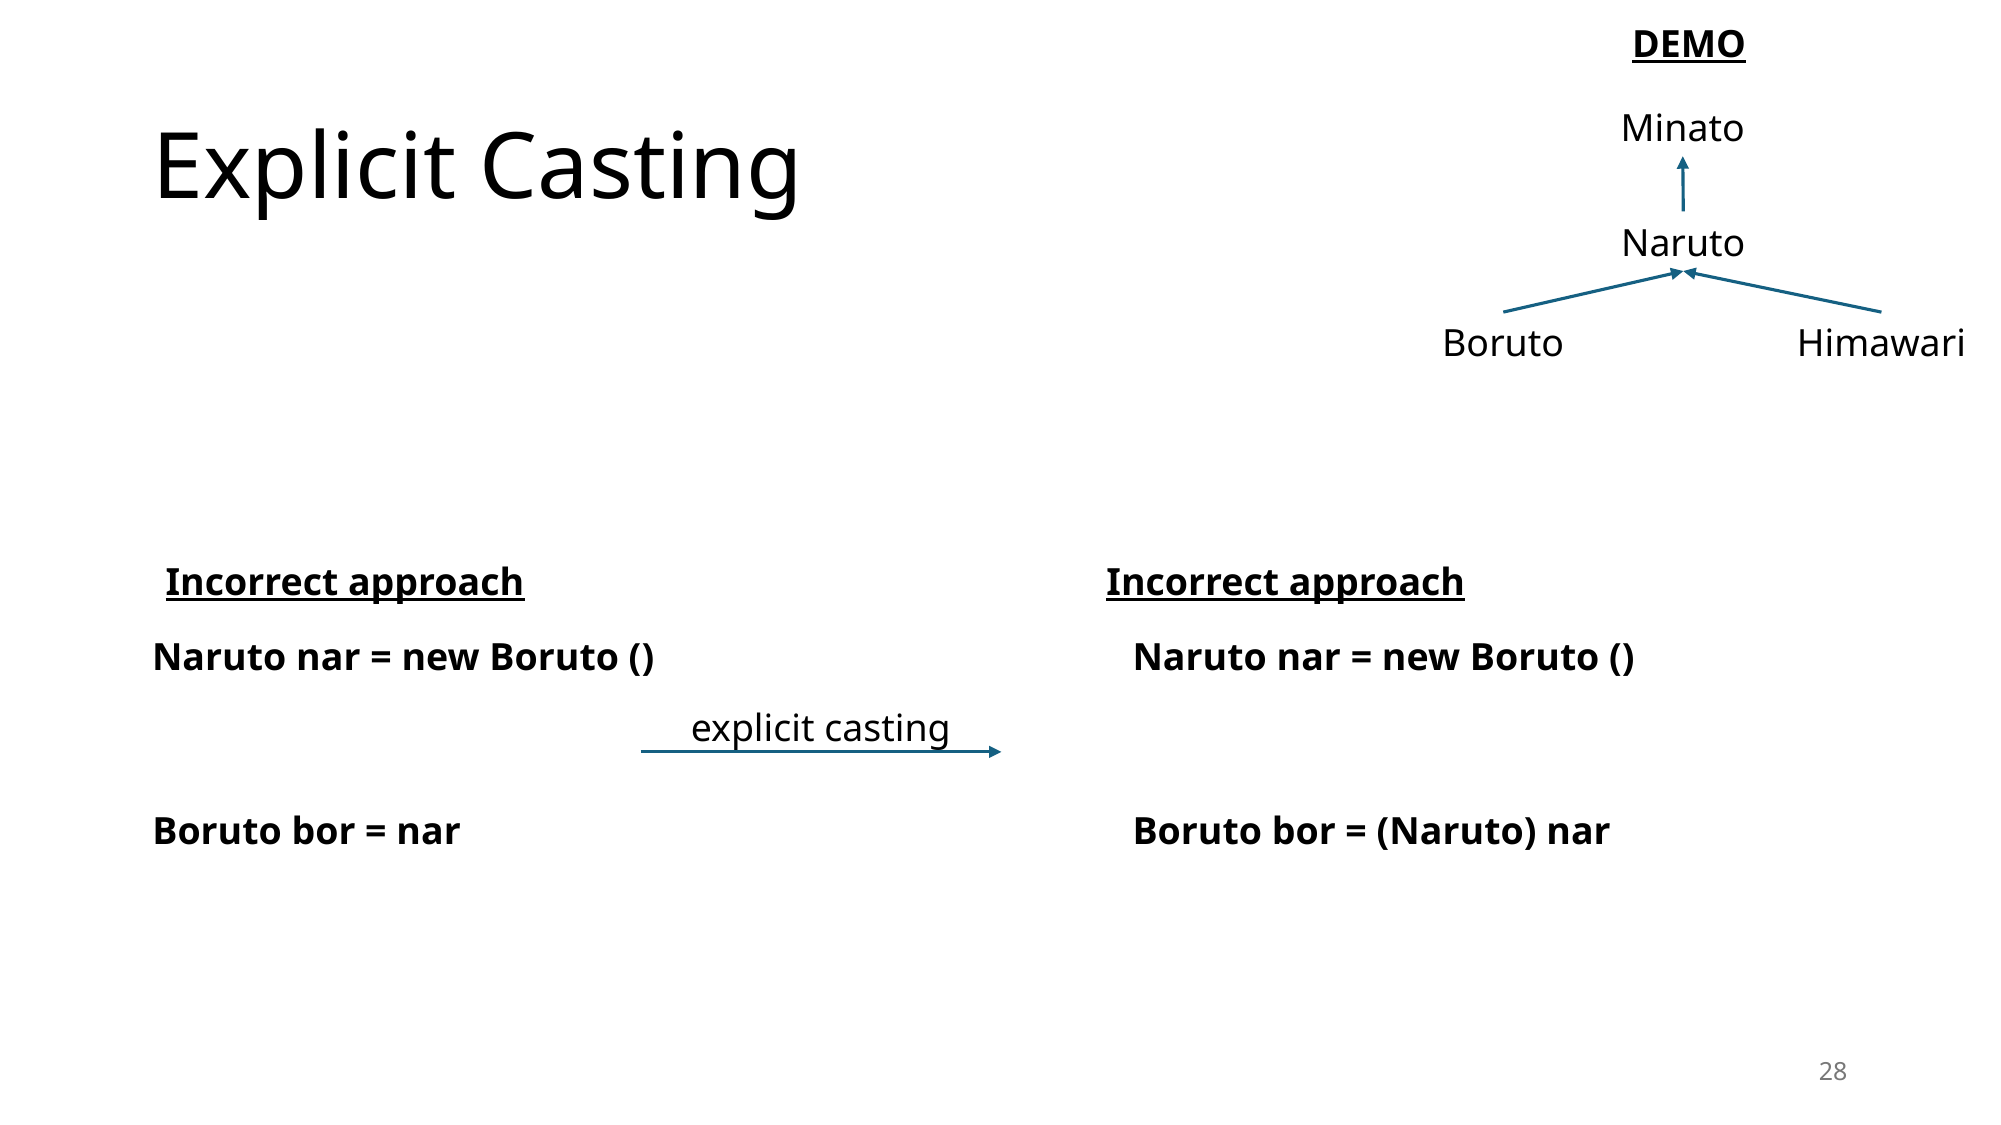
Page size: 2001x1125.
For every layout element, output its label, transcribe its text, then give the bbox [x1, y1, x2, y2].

text_box Naruto [1606, 211, 1761, 271]
text_box Boruto [1427, 312, 1580, 372]
text_box Boruto bor = nar [137, 799, 653, 859]
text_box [1502, 271, 1682, 313]
text_box Incorrect approach [150, 550, 540, 611]
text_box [1682, 271, 1882, 313]
text_box Boruto bor = (Naruto) nar [1117, 799, 1633, 859]
text_box Naruto nar = new Boruto () [1117, 625, 1684, 686]
text_box Minato [1605, 96, 1760, 157]
text_box explicit casting [676, 753, 966, 757]
text_box Naruto nar = new Boruto () [137, 625, 703, 686]
text_box explicit casting [676, 696, 966, 751]
title Explicit Casting [137, 59, 1863, 278]
text_box Incorrect approach [1091, 550, 1481, 611]
slide_number 28 [1412, 1042, 1863, 1103]
text_box Himawari [1782, 312, 1981, 372]
text_box DEMO [1617, 12, 1774, 72]
